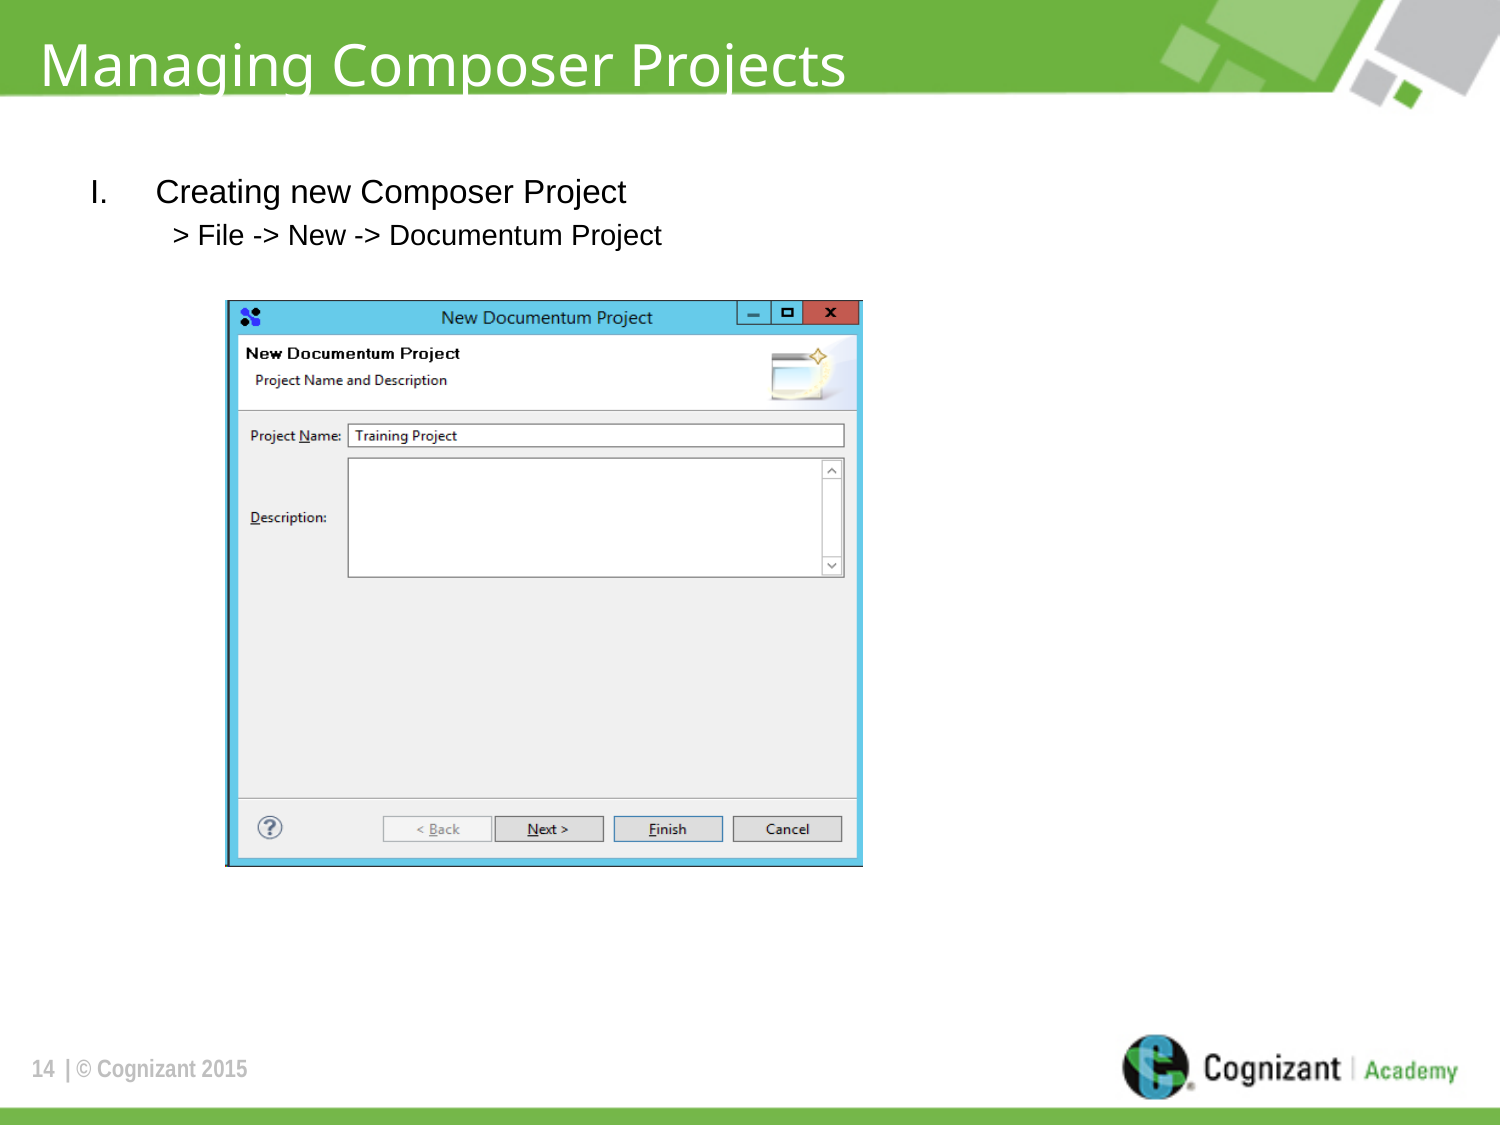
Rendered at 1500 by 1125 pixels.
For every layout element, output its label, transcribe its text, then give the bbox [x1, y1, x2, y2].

list Creating new Composer Project > File -> New -> Documentum Project [74, 162, 1426, 1006]
title Managing Composer Projects [24, 3, 1200, 88]
picture [0, 0, 1500, 1125]
slide_number 14 [16, 1037, 88, 1098]
footer | © Cognizant 2015 [88, 1037, 275, 1098]
